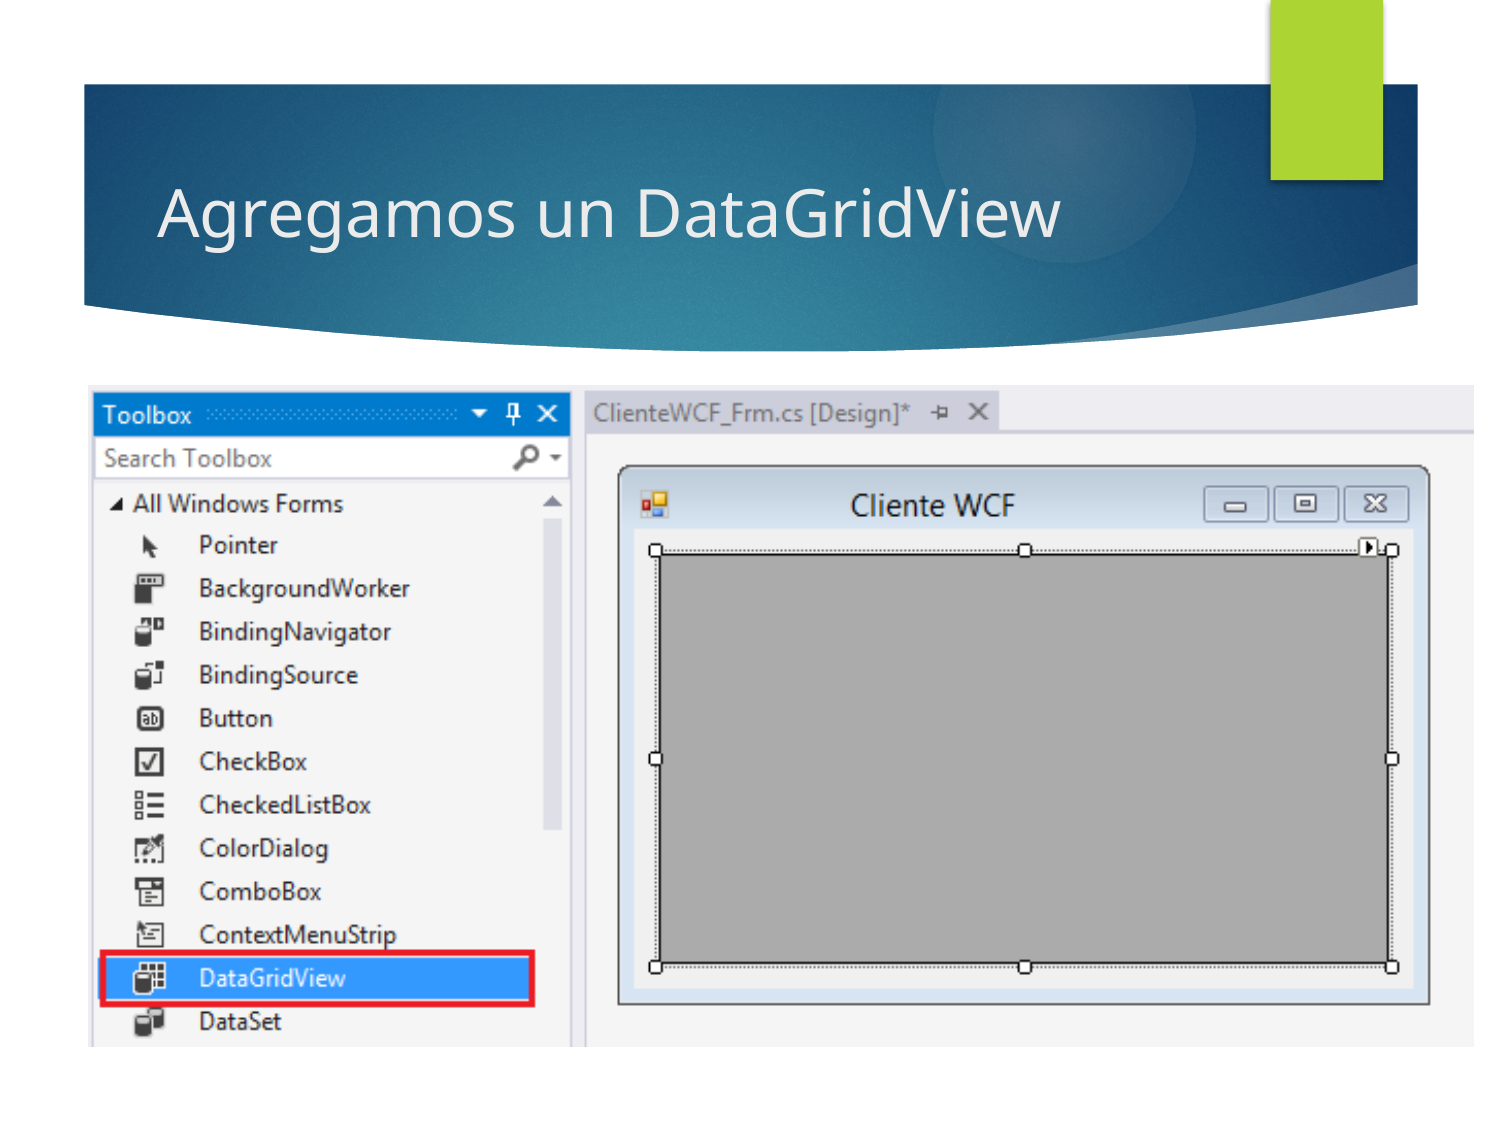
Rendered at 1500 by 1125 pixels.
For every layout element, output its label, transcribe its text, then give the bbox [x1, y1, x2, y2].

picture [88, 385, 1474, 1048]
title Agregamos un DataGridView [142, 152, 1183, 269]
